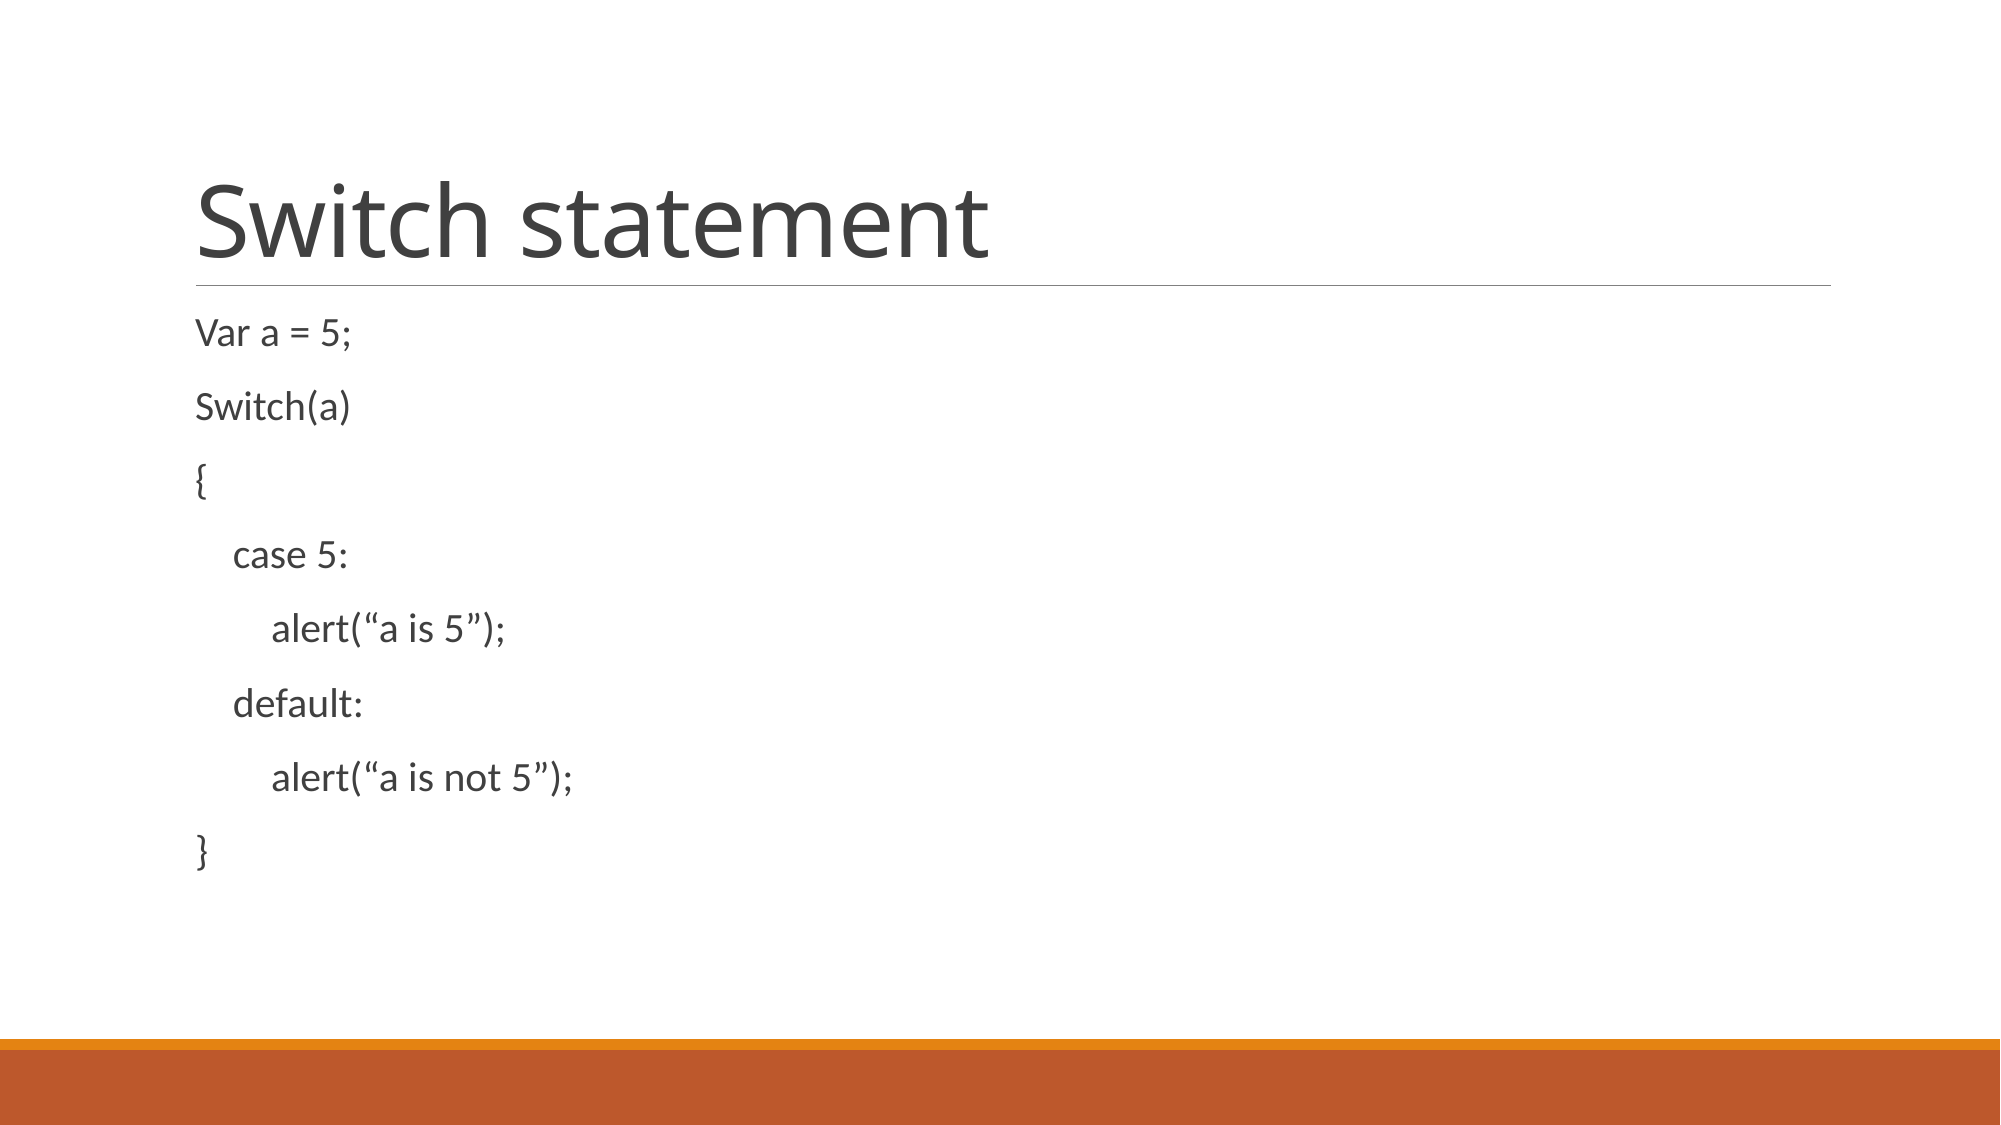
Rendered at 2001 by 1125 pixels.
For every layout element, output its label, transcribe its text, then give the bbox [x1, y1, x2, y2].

title Switch statement [180, 47, 1830, 285]
list Var a = 5; Switch(a) { case 5: alert(“a is 5”); default: alert(“a is not 5”); } [180, 302, 1830, 963]
